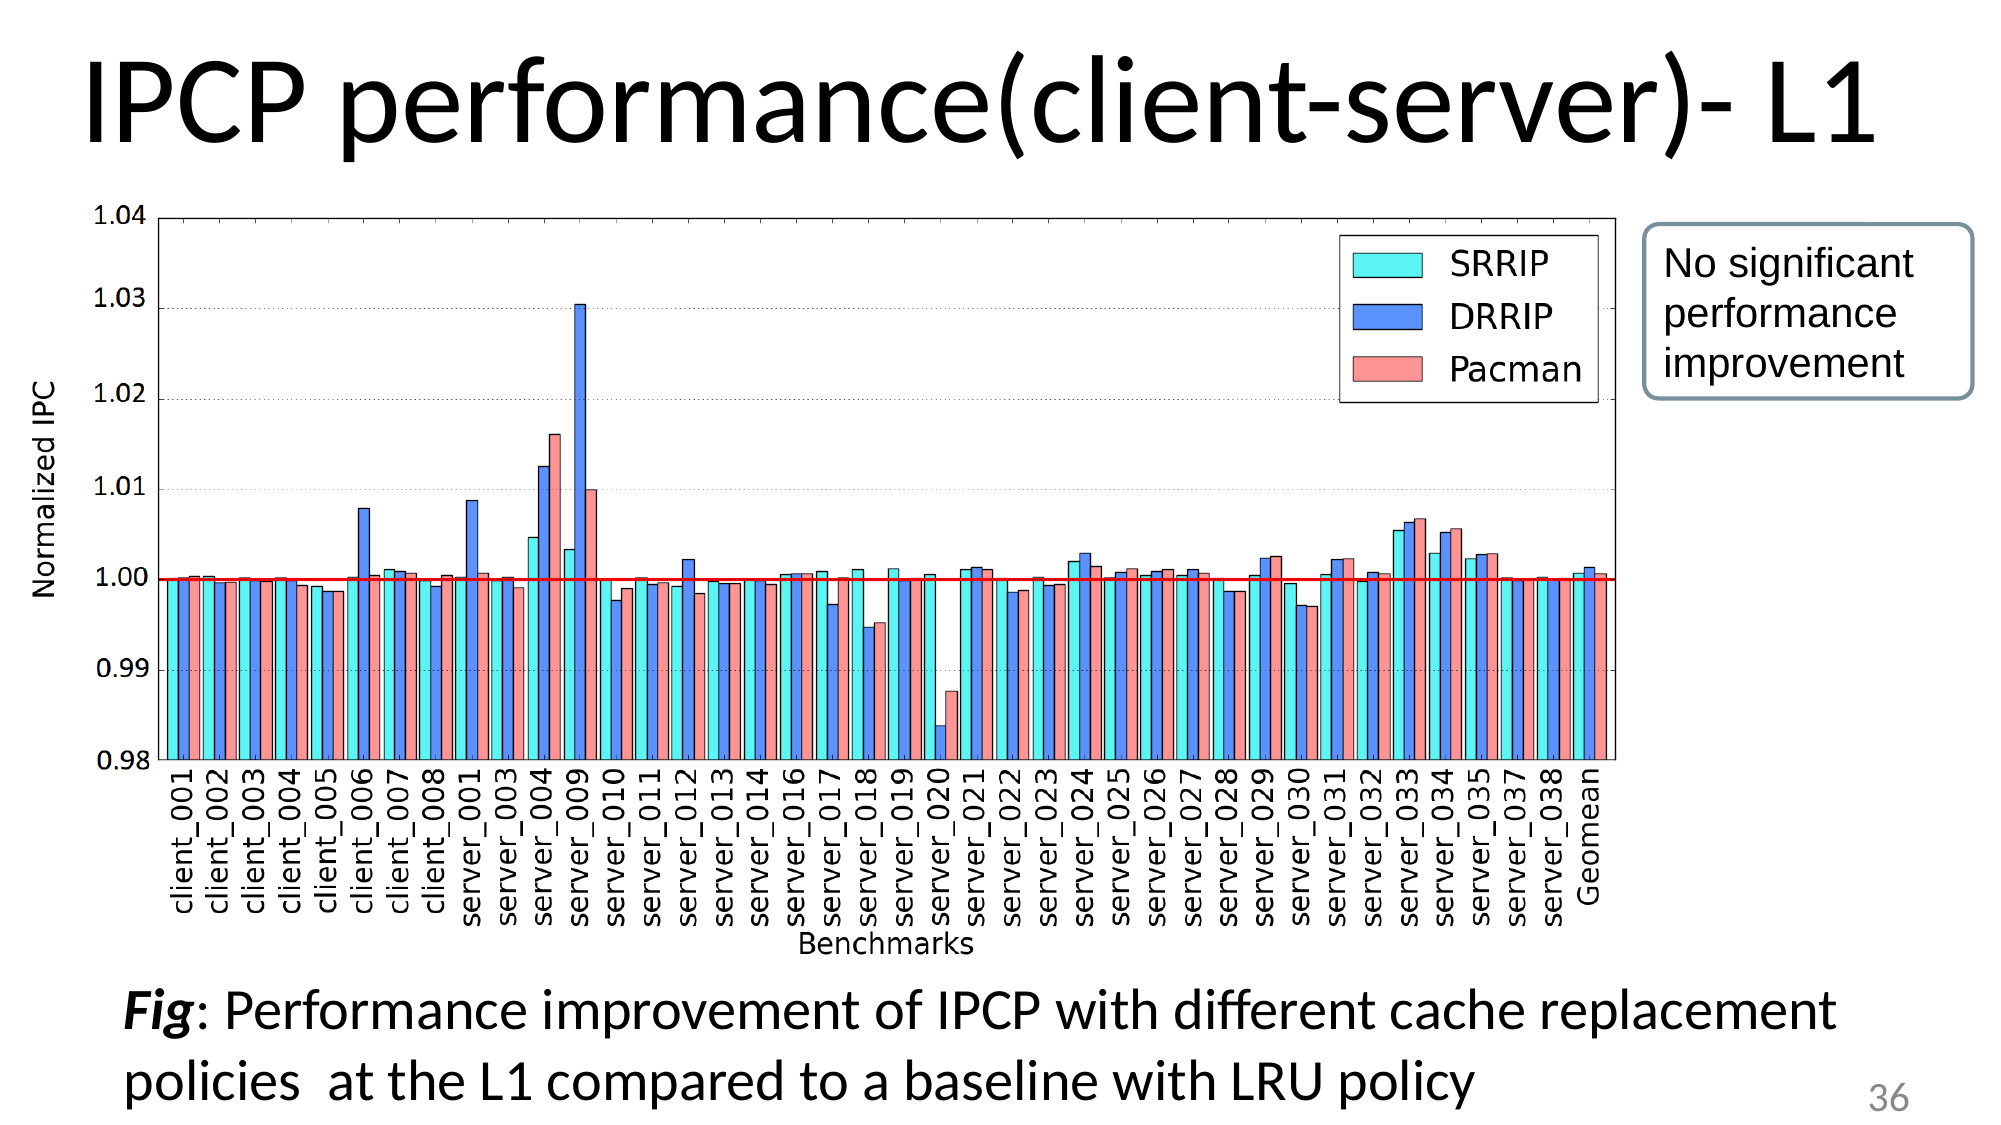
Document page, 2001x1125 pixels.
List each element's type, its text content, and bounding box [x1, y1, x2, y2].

text_box No significant performance improvement [1648, 224, 1973, 399]
slide_number ‹#› [1475, 1065, 1926, 1125]
text_box Fig: Performance improvement of IPCP with different cache replacement policies at the L1 compared to a baseline with LRU policy [108, 964, 1861, 1120]
text_box IPCP performance(client-server)- L1 [65, 0, 2000, 211]
picture [0, 160, 1645, 991]
